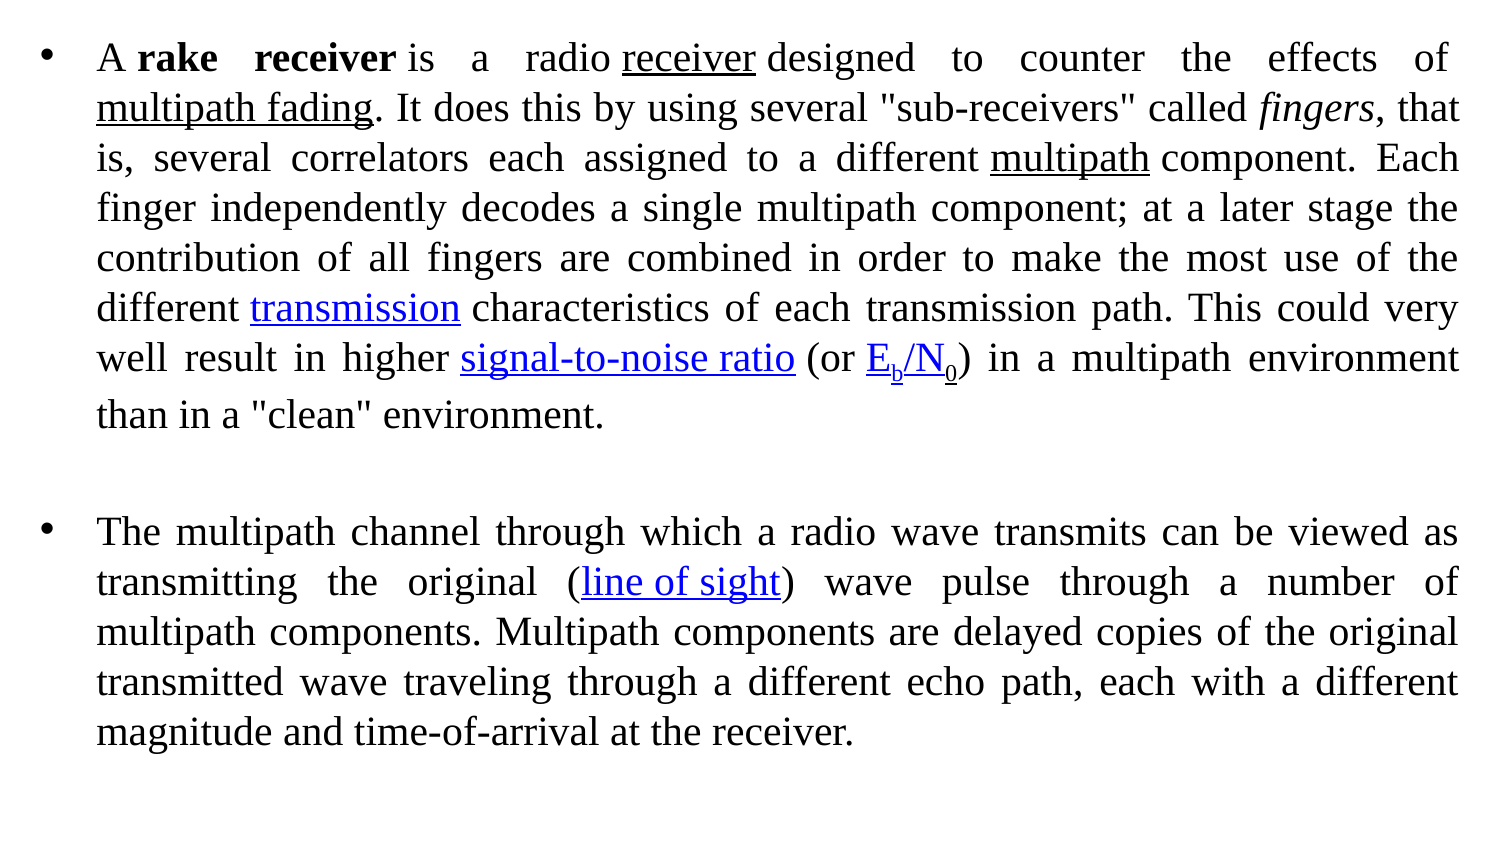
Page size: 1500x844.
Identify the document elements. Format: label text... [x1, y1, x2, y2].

list A rake receiver is a radio receiver designed to counter the effects of multipath fading. It does this by using several "sub-receivers" called fingers, that is, several correlators each assigned to a different multipath component. Each finger independently decodes a single multipath component; at a later stage the contribution of all fingers are combined in order to make the most use of the different transmission characteristics of each transmission path. This could very well result in higher signal-to-noise ratio (or Eb/N0) in a multipath environment than in a "clean" environment. The multipath channel through which a radio wave transmits can be viewed as transmitting the original (line of sight) wave pulse through a number of multipath components. Multipath components are delayed copies of the original transmitted wave traveling through a different echo path, each with a different magnitude and time-of-arrival at the receiver. [24, 21, 1475, 844]
